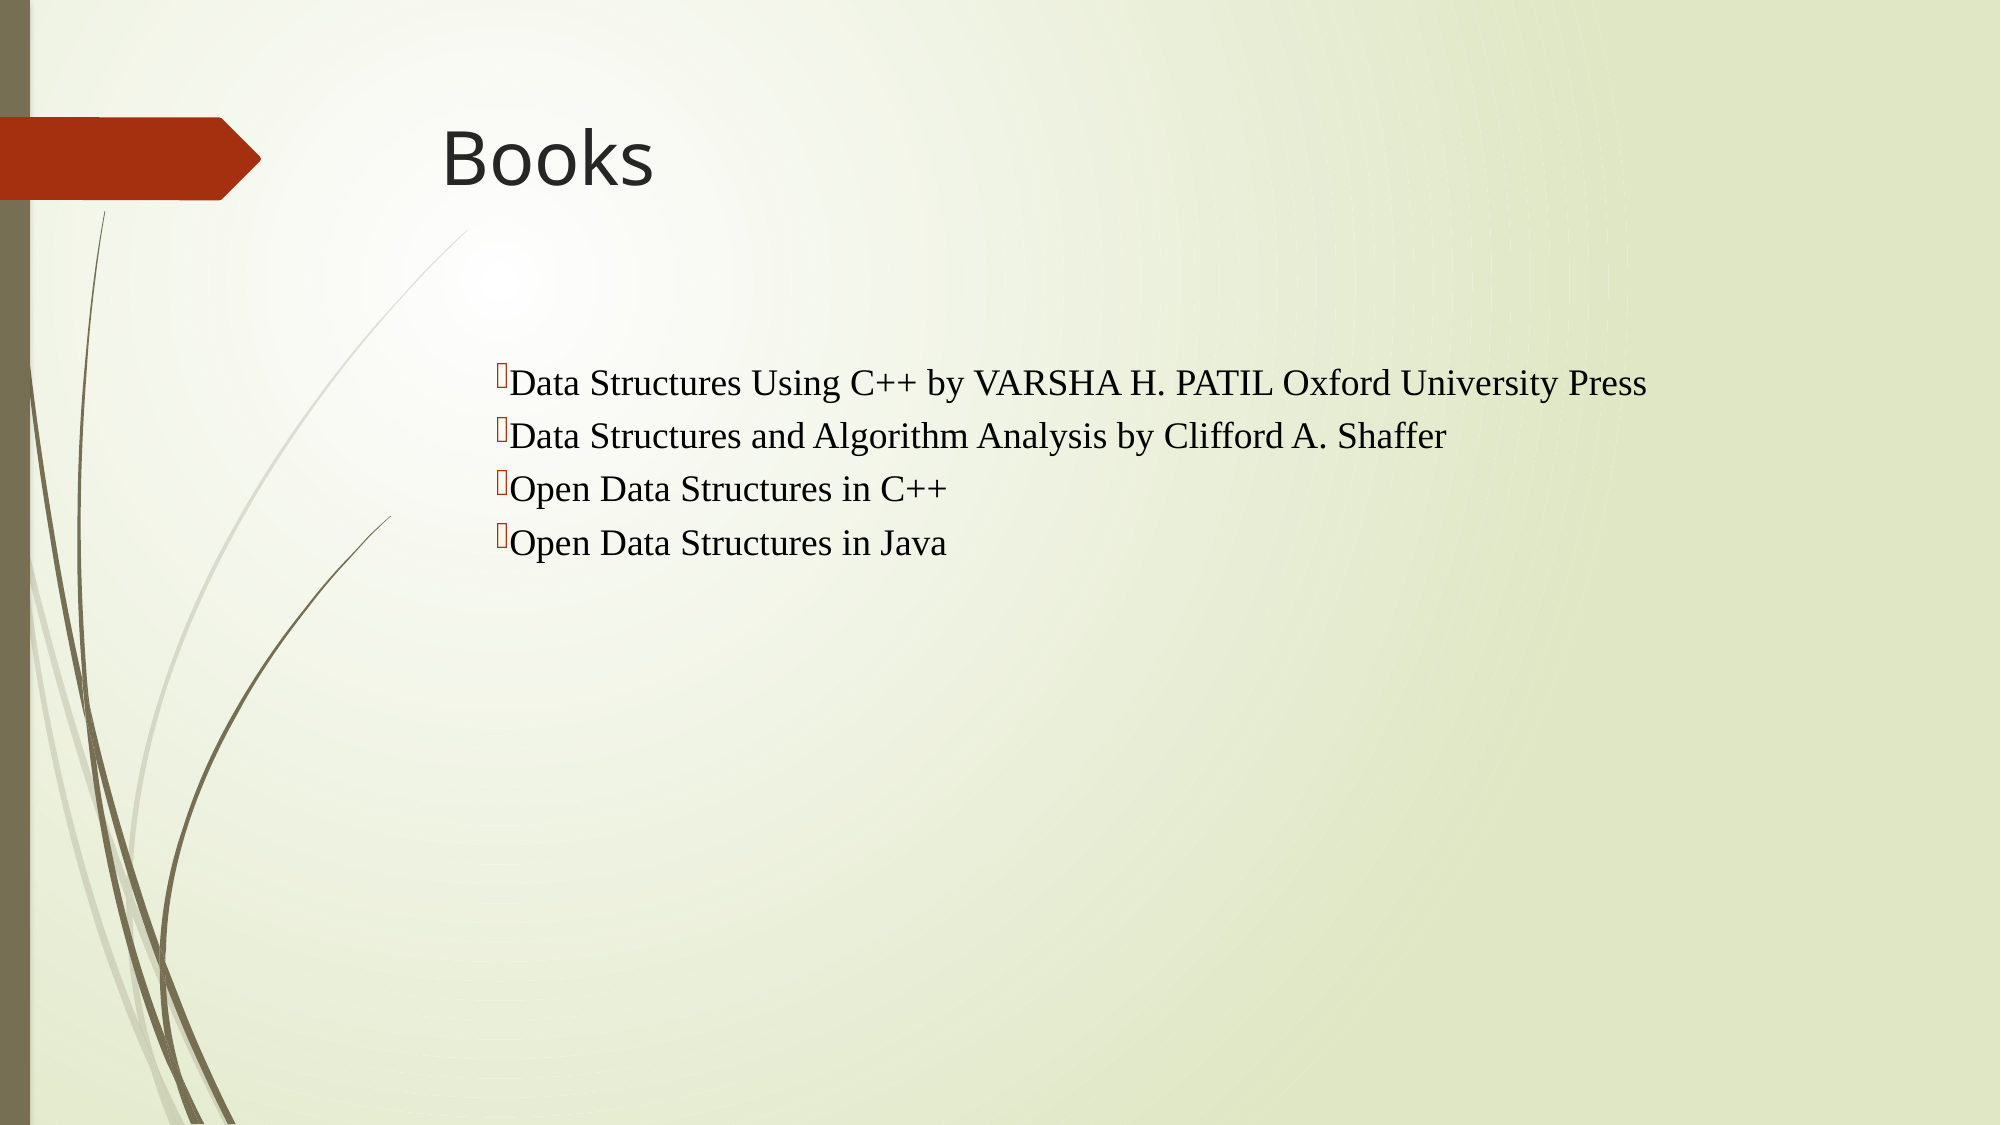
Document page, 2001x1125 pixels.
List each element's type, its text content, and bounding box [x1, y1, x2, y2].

title Books [425, 102, 1888, 313]
list Data Structures Using C++ by VARSHA H. PATIL Oxford University Press Data Structures and Algorithm Analysis by Clifford A. Shaffer Open Data Structures in C++ Open Data Structures in Java [424, 350, 1888, 970]
